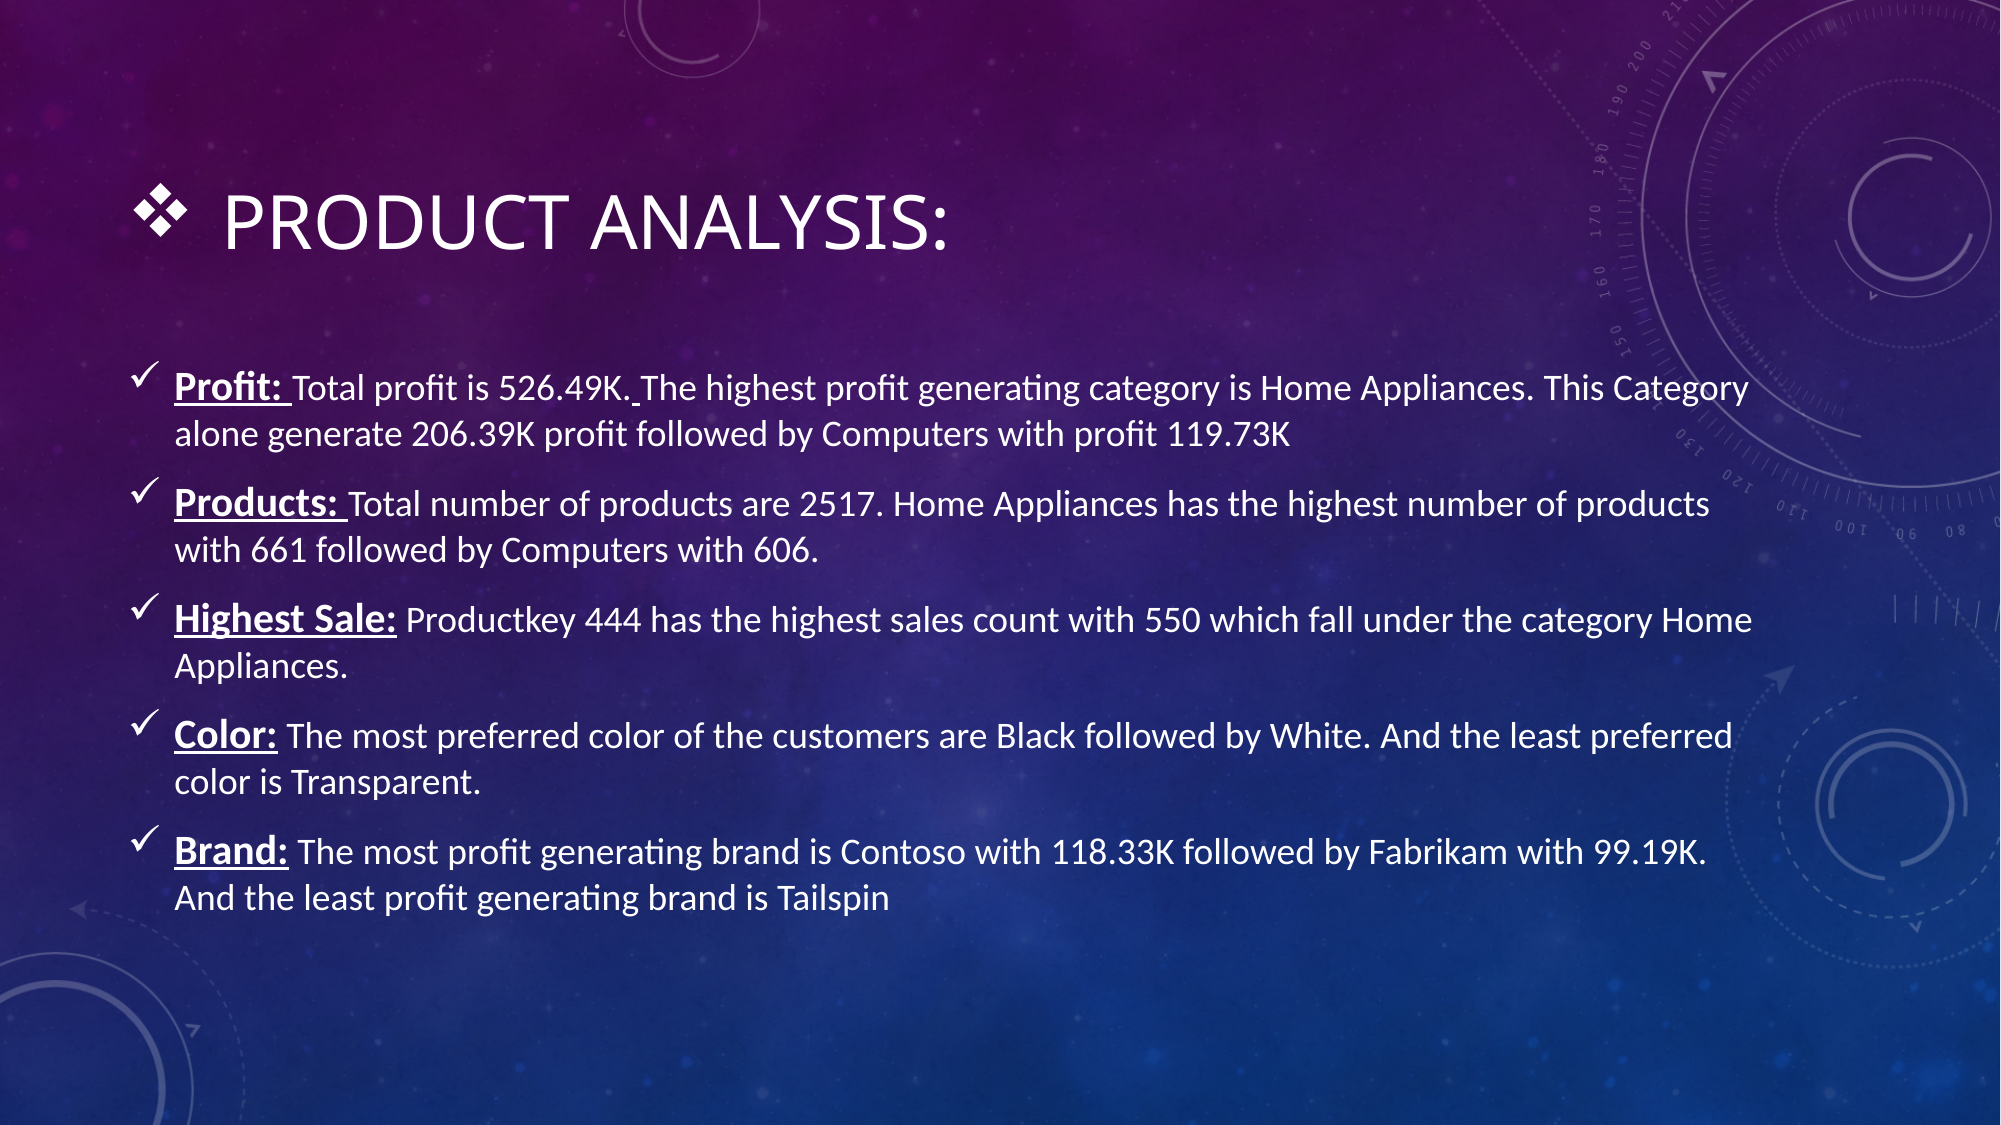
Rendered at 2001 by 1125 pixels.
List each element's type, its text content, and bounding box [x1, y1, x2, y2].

title Product analysis: [112, 99, 1775, 339]
list Profit: Total profit is 526.49K. The highest profit generating category is Home Appliances. This Category alone generate 206.39K profit followed by Computers with profit 119.73K Products: Total number of products are 2517. Home Appliances has the highest number of products with 661 followed by Computers with 606. Highest Sale: Productkey 444 has the highest sales count with 550 which fall under the category Home Appliances. Color: The most preferred color of the customers are Black followed by White. And the least preferred color is Transparent. Brand: The most profit generating brand is Contoso with 118.33K followed by Fabrikam with 99.19K. And the least profit generating brand is Tailspin [112, 351, 1775, 950]
picture [0, 0, 2001, 1125]
